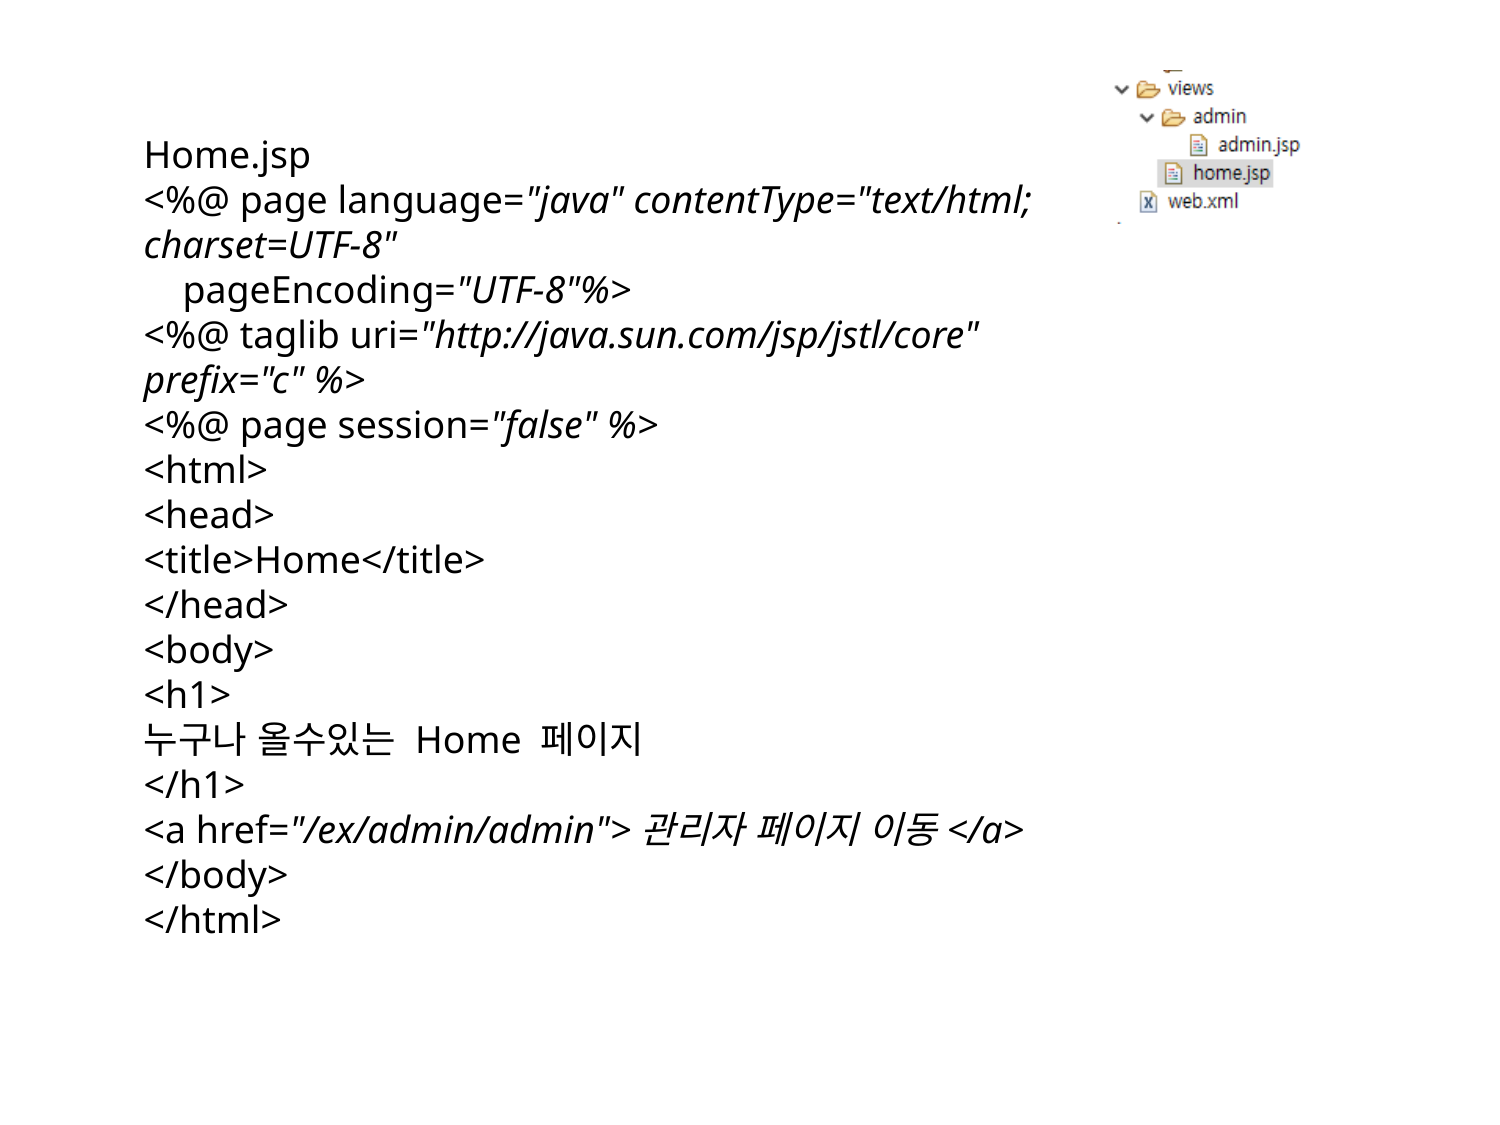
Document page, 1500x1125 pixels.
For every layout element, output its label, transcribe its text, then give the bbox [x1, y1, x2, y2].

text_box Home.jsp <%@ page language="java" contentType="text/html; charset=UTF-8" pageEncoding="UTF-8"%> <%@ taglib uri="http://java.sun.com/jsp/jstl/core" prefix="c" %> <%@ page session="false" %> <html> <head> <title>Home</title> </head> <body> <h1> 누구나 올수있는 Home 페이지 </h1> <a href="/ex/admin/admin">관리자 페이지 이동</a> </body> </html> [128, 123, 1125, 948]
picture [1101, 70, 1319, 224]
